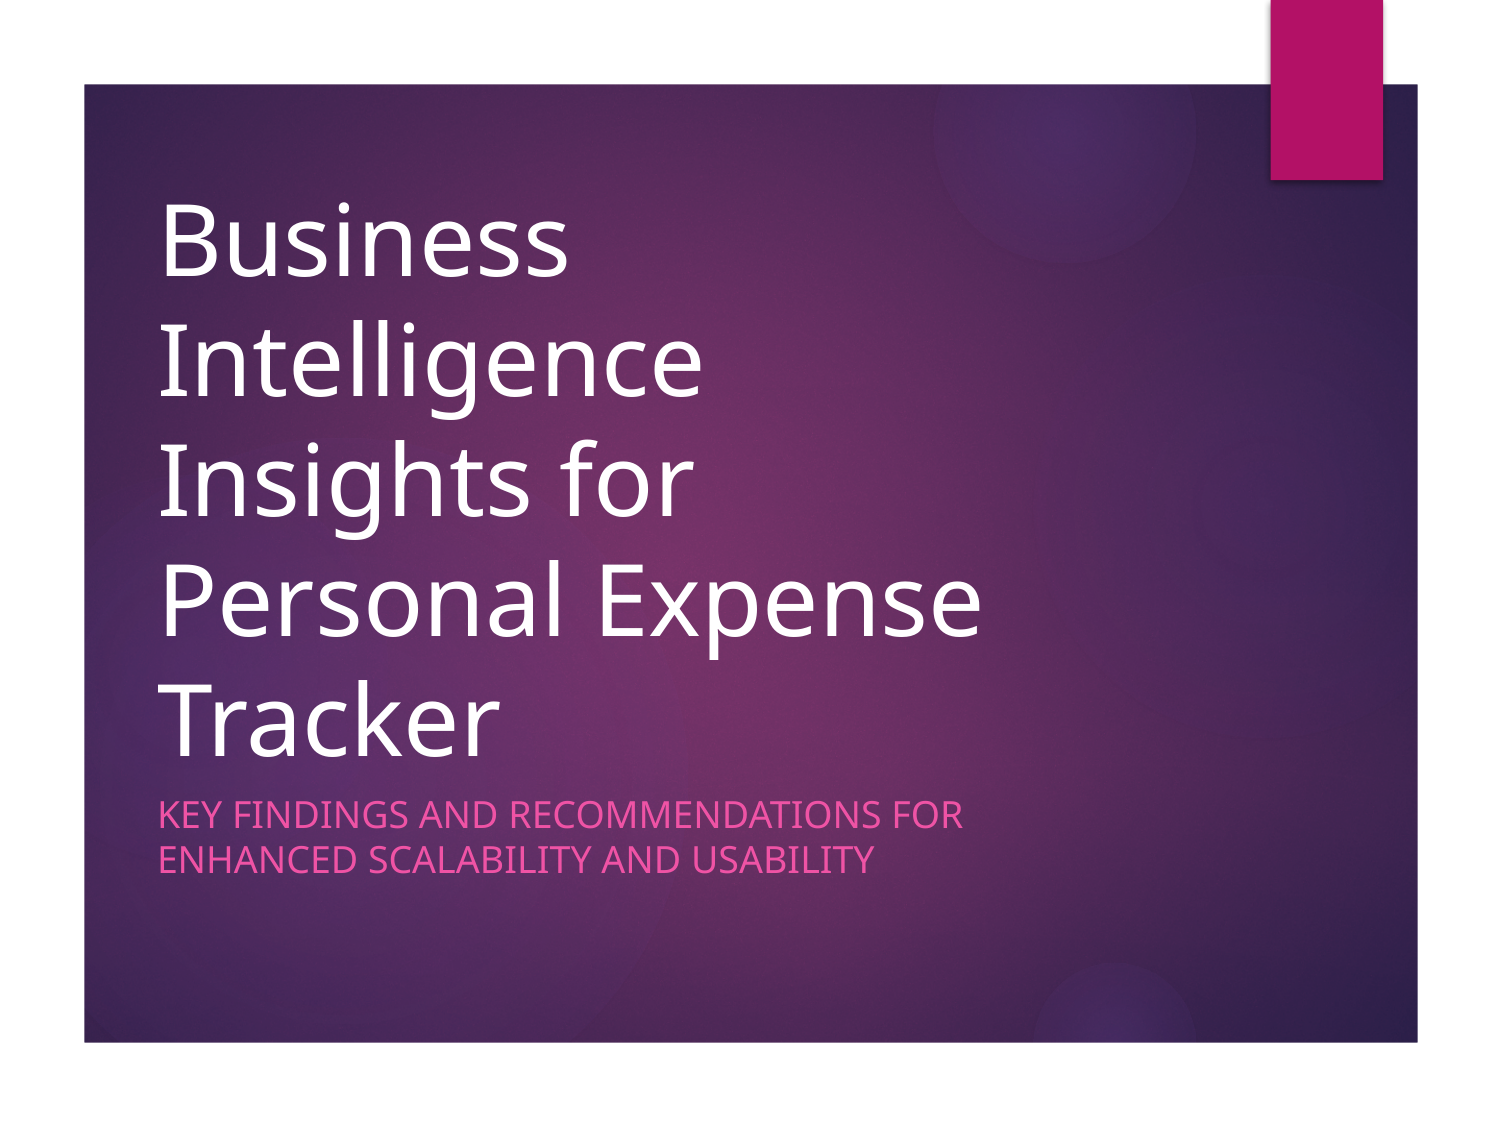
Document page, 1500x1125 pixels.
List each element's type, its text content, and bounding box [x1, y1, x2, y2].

subtitle Key findings and recommendations for enhanced scalability and usability [142, 783, 1113, 925]
title Business Intelligence Insights for Personal Expense Tracker [142, 365, 1113, 783]
